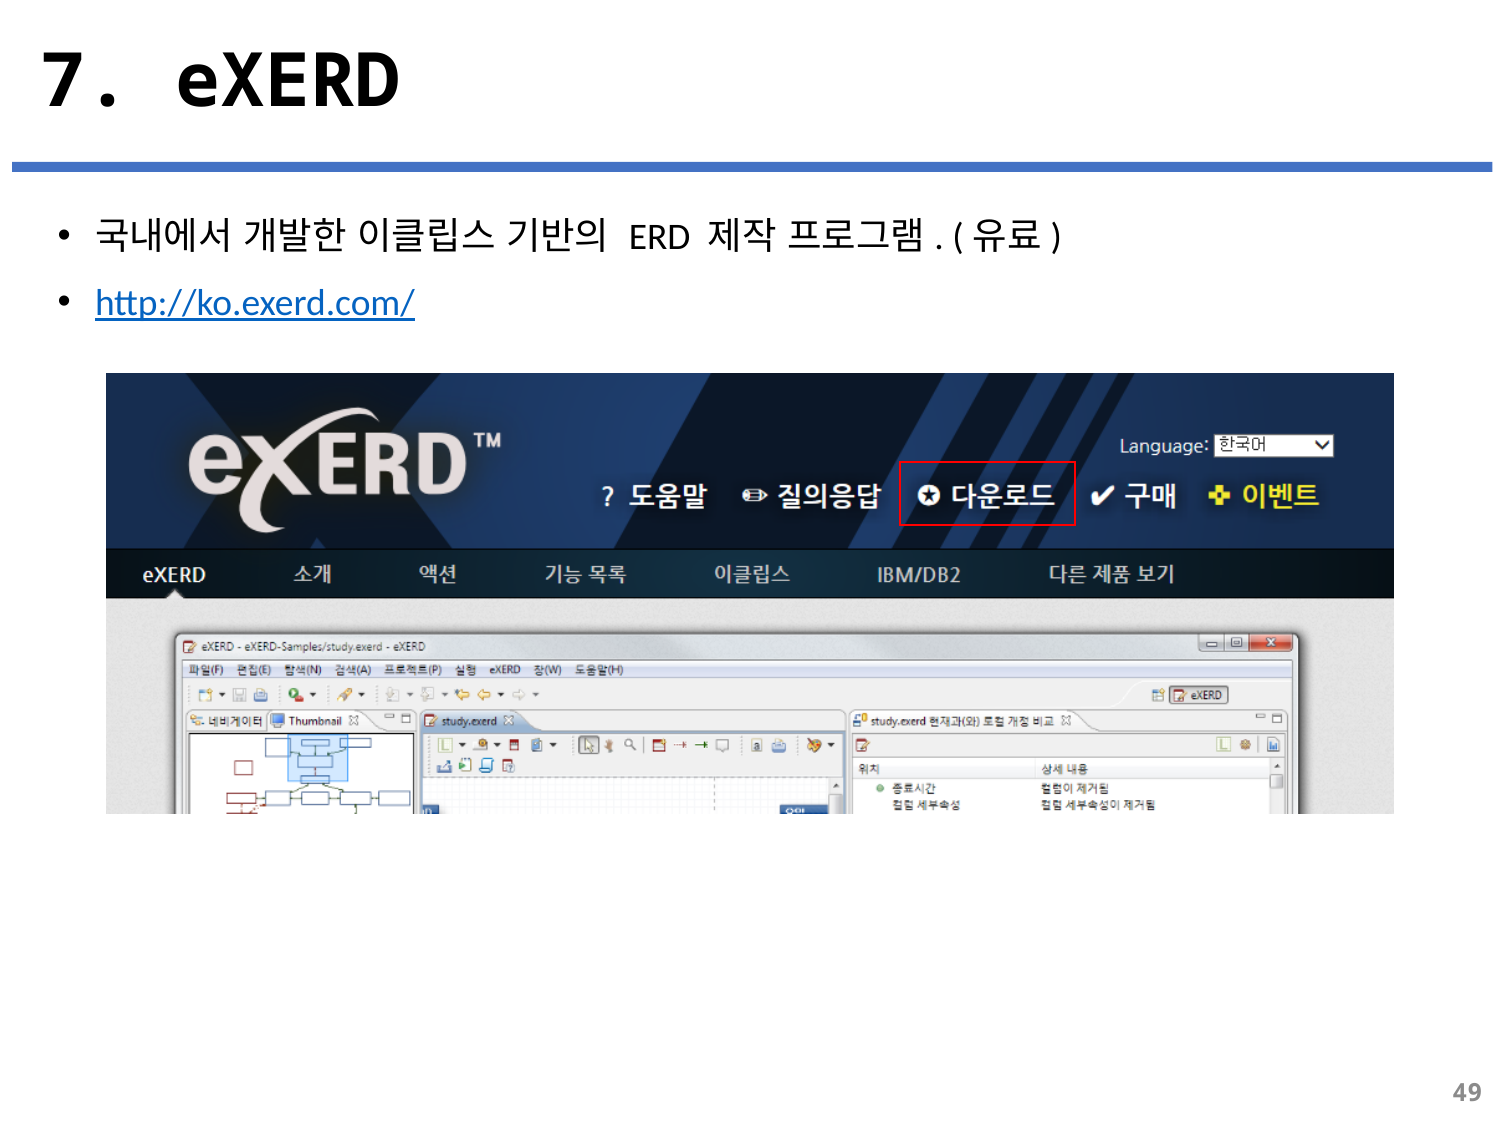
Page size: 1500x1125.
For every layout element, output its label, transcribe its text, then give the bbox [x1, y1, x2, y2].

list 국내에서 개발한 이클립스 기반의 ERD 제작 프로그램. (유료) http://ko.exerd.com/ [42, 204, 1453, 1104]
picture [106, 373, 1394, 814]
slide_number 49 [1159, 1063, 1498, 1124]
title 7. eXERD [25, 32, 1475, 132]
